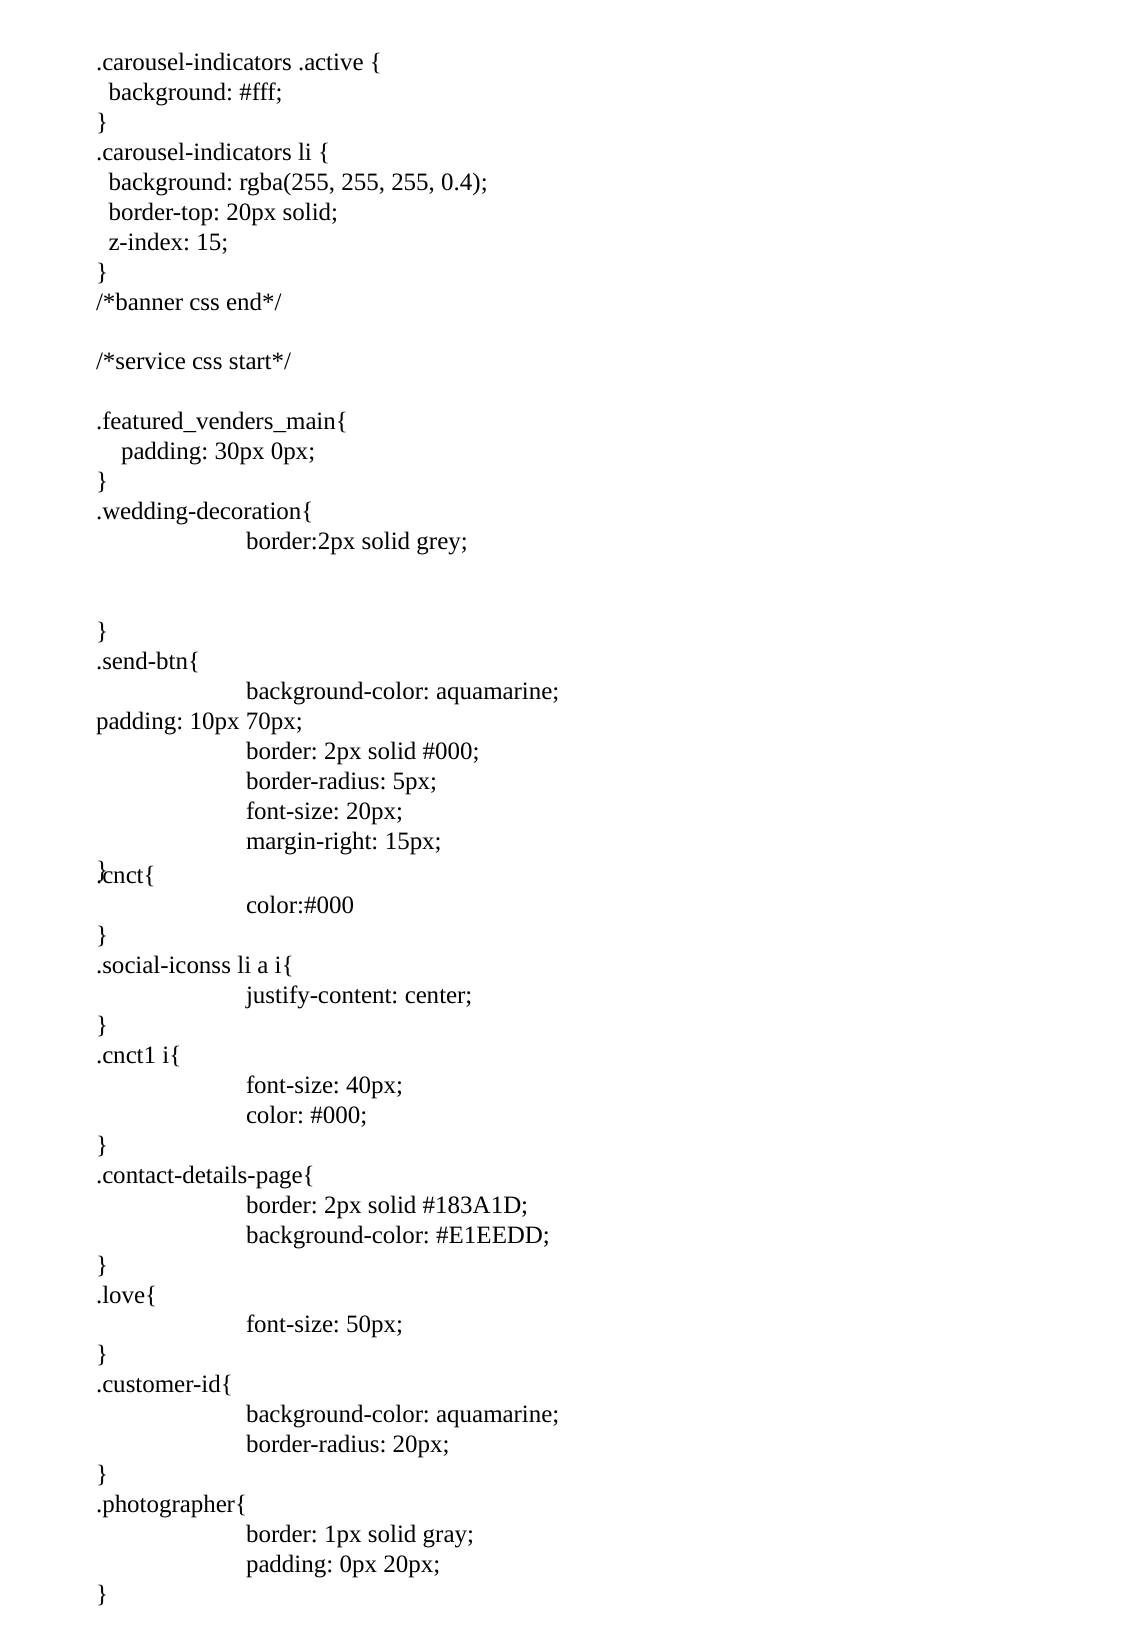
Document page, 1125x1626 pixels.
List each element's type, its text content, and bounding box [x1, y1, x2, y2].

text_box .cnct{ color:#000 } .social-iconss li a i{ justify-content: center; } .cnct1 i{ font-size: 40px; color: #000; } .contact-details-page{ border: 2px solid #183A1D; background-color: #E1EEDD; } .love{ font-size: 50px; } .customer-id{ background-color: aquamarine; border-radius: 20px; } .photographer{ border: 1px solid gray; padding: 0px 20px; } [81, 851, 644, 1615]
text_box .carousel-indicators .active { background: #fff; } .carousel-indicators li { background: rgba(255, 255, 255, 0.4); border-top: 20px solid; z-index: 15; } /*banner css end*/ /*service css start*/ .featured_venders_main{ padding: 30px 0px; } .wedding-decoration{ border:2px solid grey; } .send-btn{ background-color: aquamarine; padding: 10px 70px; border: 2px solid #000; border-radius: 5px; font-size: 20px; margin-right: 15px; } [81, 38, 644, 851]
